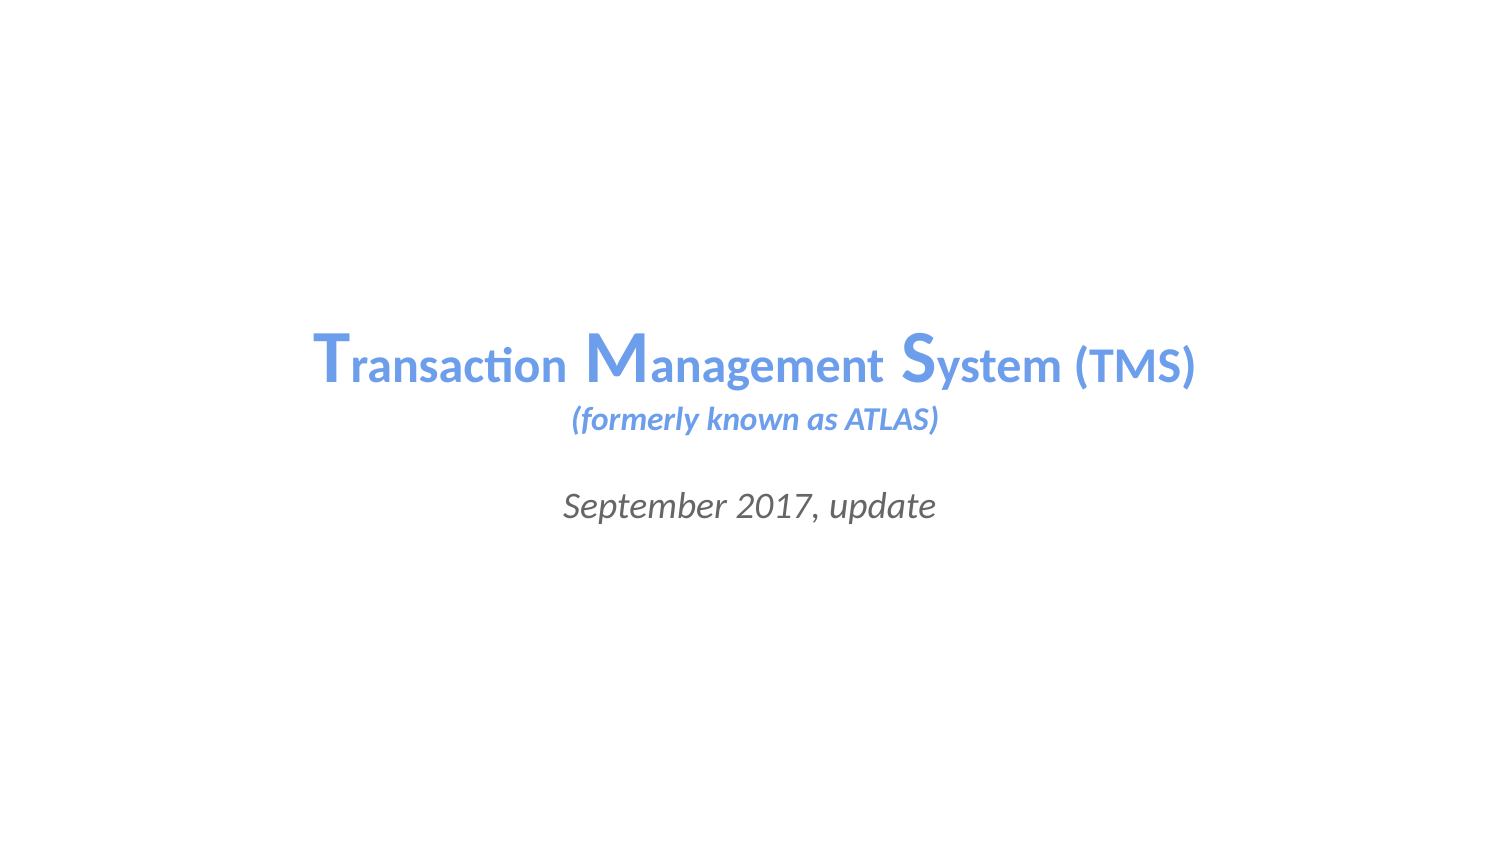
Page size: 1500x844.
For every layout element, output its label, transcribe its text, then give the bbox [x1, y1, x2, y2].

subtitle September 2017, update [112, 465, 1388, 595]
title Transaction Management System (TMS) (formerly known as ATLAS) [117, 262, 1393, 453]
